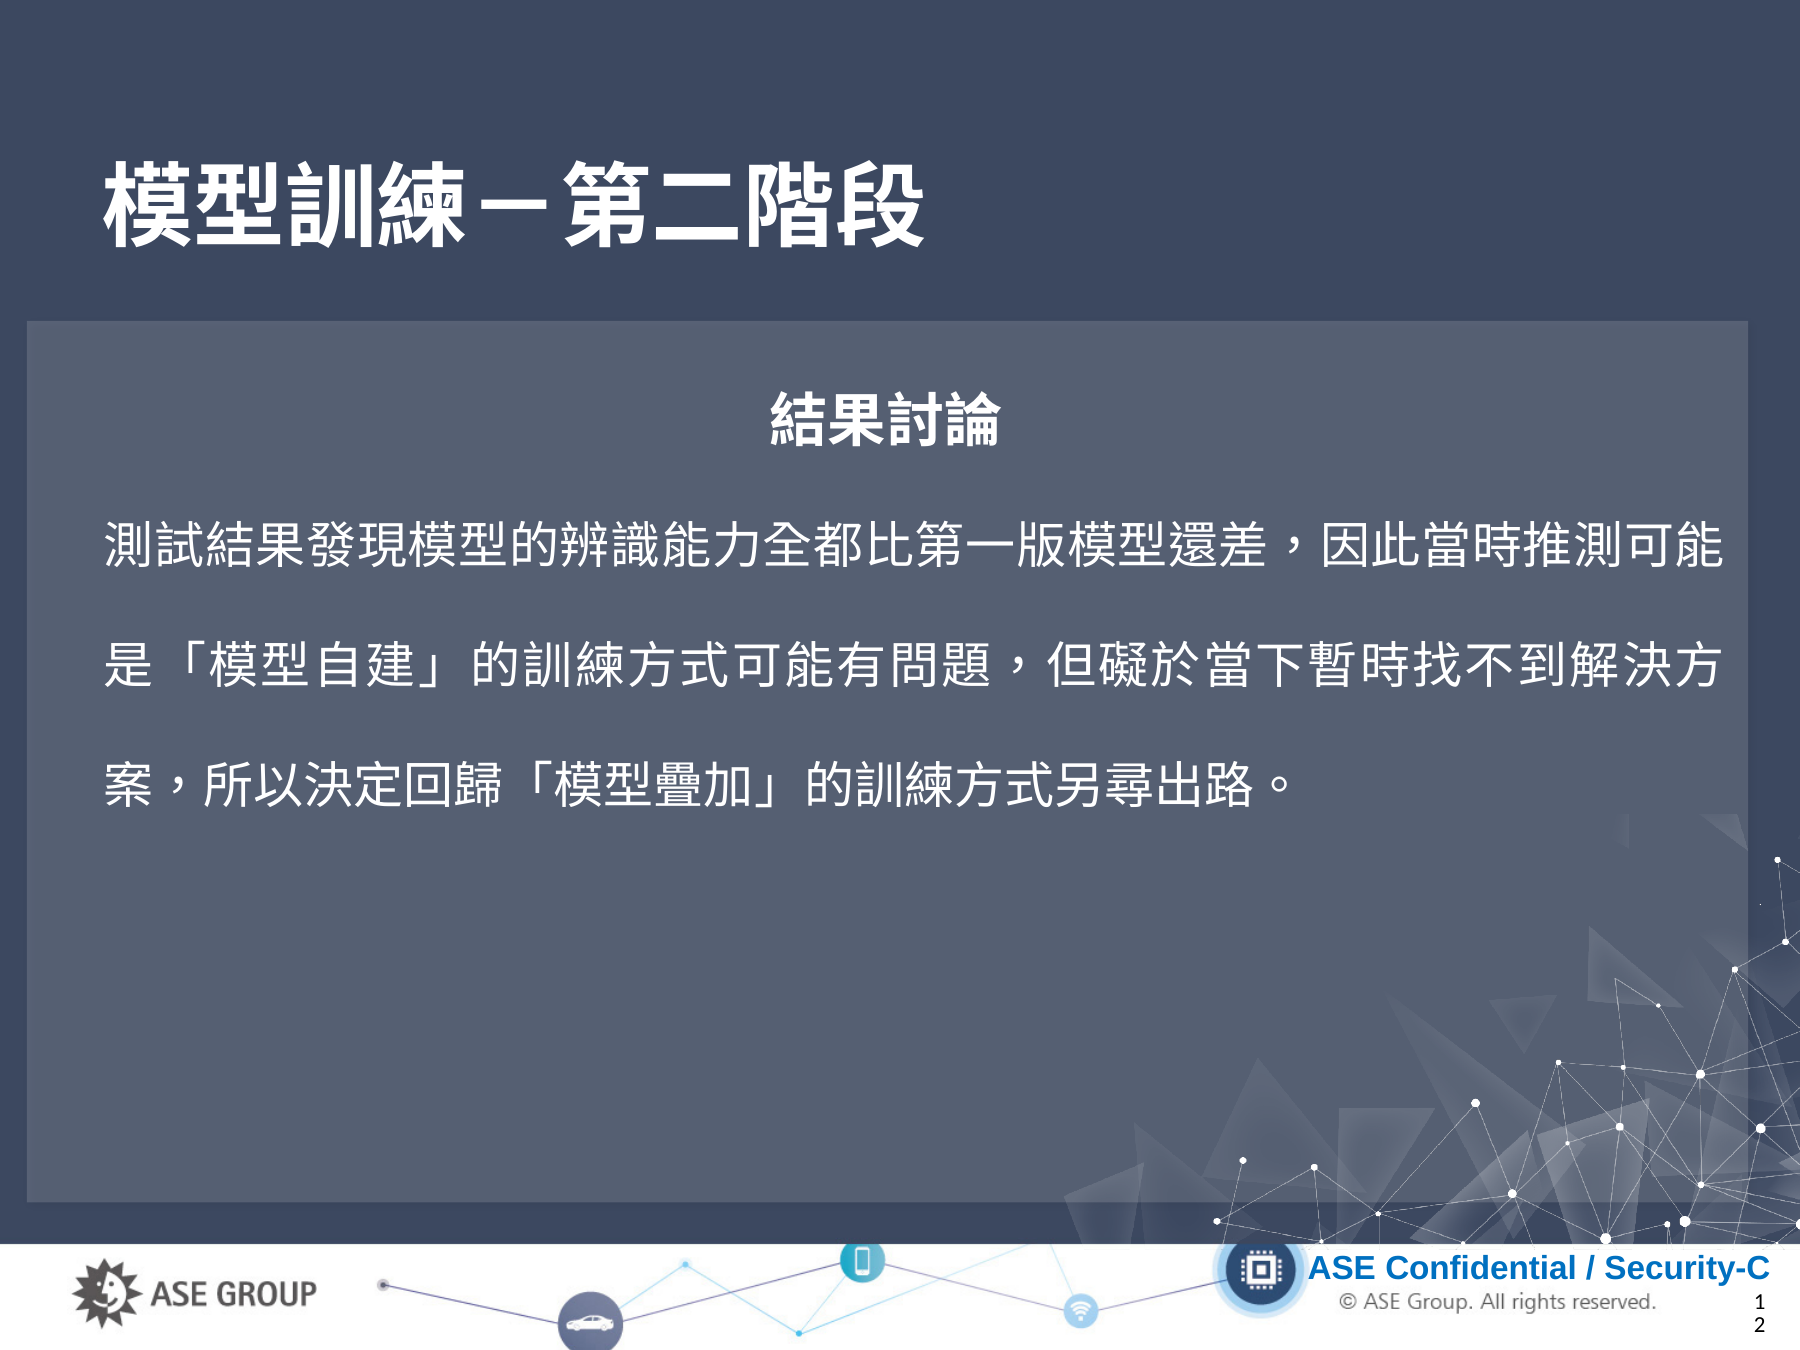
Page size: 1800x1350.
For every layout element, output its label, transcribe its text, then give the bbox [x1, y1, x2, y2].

picture [0, 0, 1800, 1350]
slide_number 12 [1744, 1279, 1778, 1321]
text_box 結果討論 測試結果發現模型的辨識能力全都比第一版模型還差，因此當時推測可能是「模型自建」的訓練方式可能有問題，但礙於當下暫時找不到解決方案，所以決定回歸「模型疊加」的訓練方式另尋出路。 [39, 340, 1733, 821]
text_box [26, 320, 1749, 1203]
text_box 模型訓練－第二階段 [89, 148, 1701, 272]
